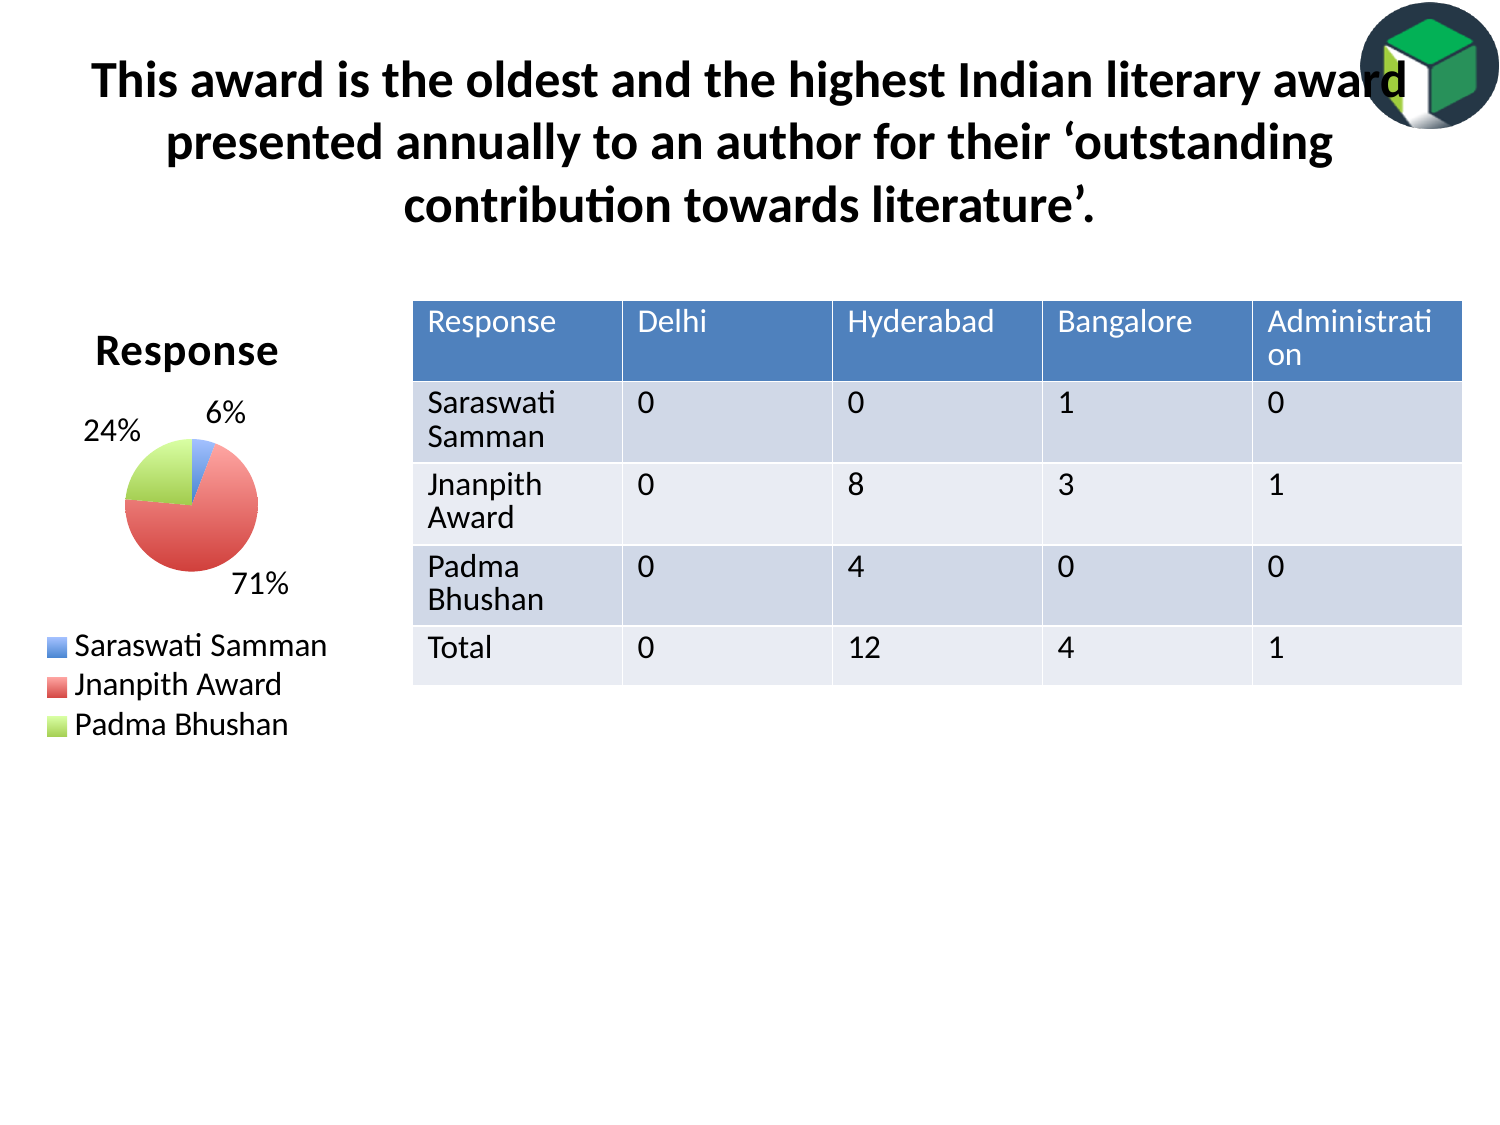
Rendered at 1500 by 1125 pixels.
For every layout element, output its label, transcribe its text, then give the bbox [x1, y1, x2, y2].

table_cell 0 [1253, 382, 1462, 462]
table_cell 8 [833, 464, 1042, 544]
table_cell 0 [1253, 546, 1462, 625]
table_cell Total [416, 627, 622, 685]
table_cell 4 [1043, 627, 1252, 685]
table_header Delhi [623, 301, 832, 381]
table_cell 1 [1253, 464, 1462, 544]
table_cell Saraswati Samman [416, 382, 622, 462]
table_cell Padma Bhushan [416, 546, 622, 625]
title This award is the oldest and the highest Indian literary award presented annually to an author for their ‘outstanding contribution towards literature’. [75, 45, 1425, 233]
table_header Bangalore [1043, 301, 1252, 381]
table_header Administration [1253, 301, 1462, 381]
table_cell 0 [623, 464, 832, 544]
table_cell 4 [833, 546, 1042, 625]
table_cell 3 [1043, 464, 1252, 544]
table_cell 0 [623, 382, 832, 462]
table_cell 0 [1043, 546, 1252, 625]
table_header Response [413, 301, 622, 381]
table_cell 0 [623, 627, 832, 685]
table_cell 0 [623, 546, 832, 625]
table_cell Jnanpith Award [416, 464, 622, 544]
table_cell 0 [833, 382, 1042, 462]
table_cell 1 [1253, 627, 1462, 685]
table_header Hyderabad [833, 301, 1042, 381]
table_cell 1 [1043, 382, 1252, 462]
chart [0, 299, 413, 751]
table_cell 12 [833, 627, 1042, 685]
picture [1360, 2, 1499, 130]
